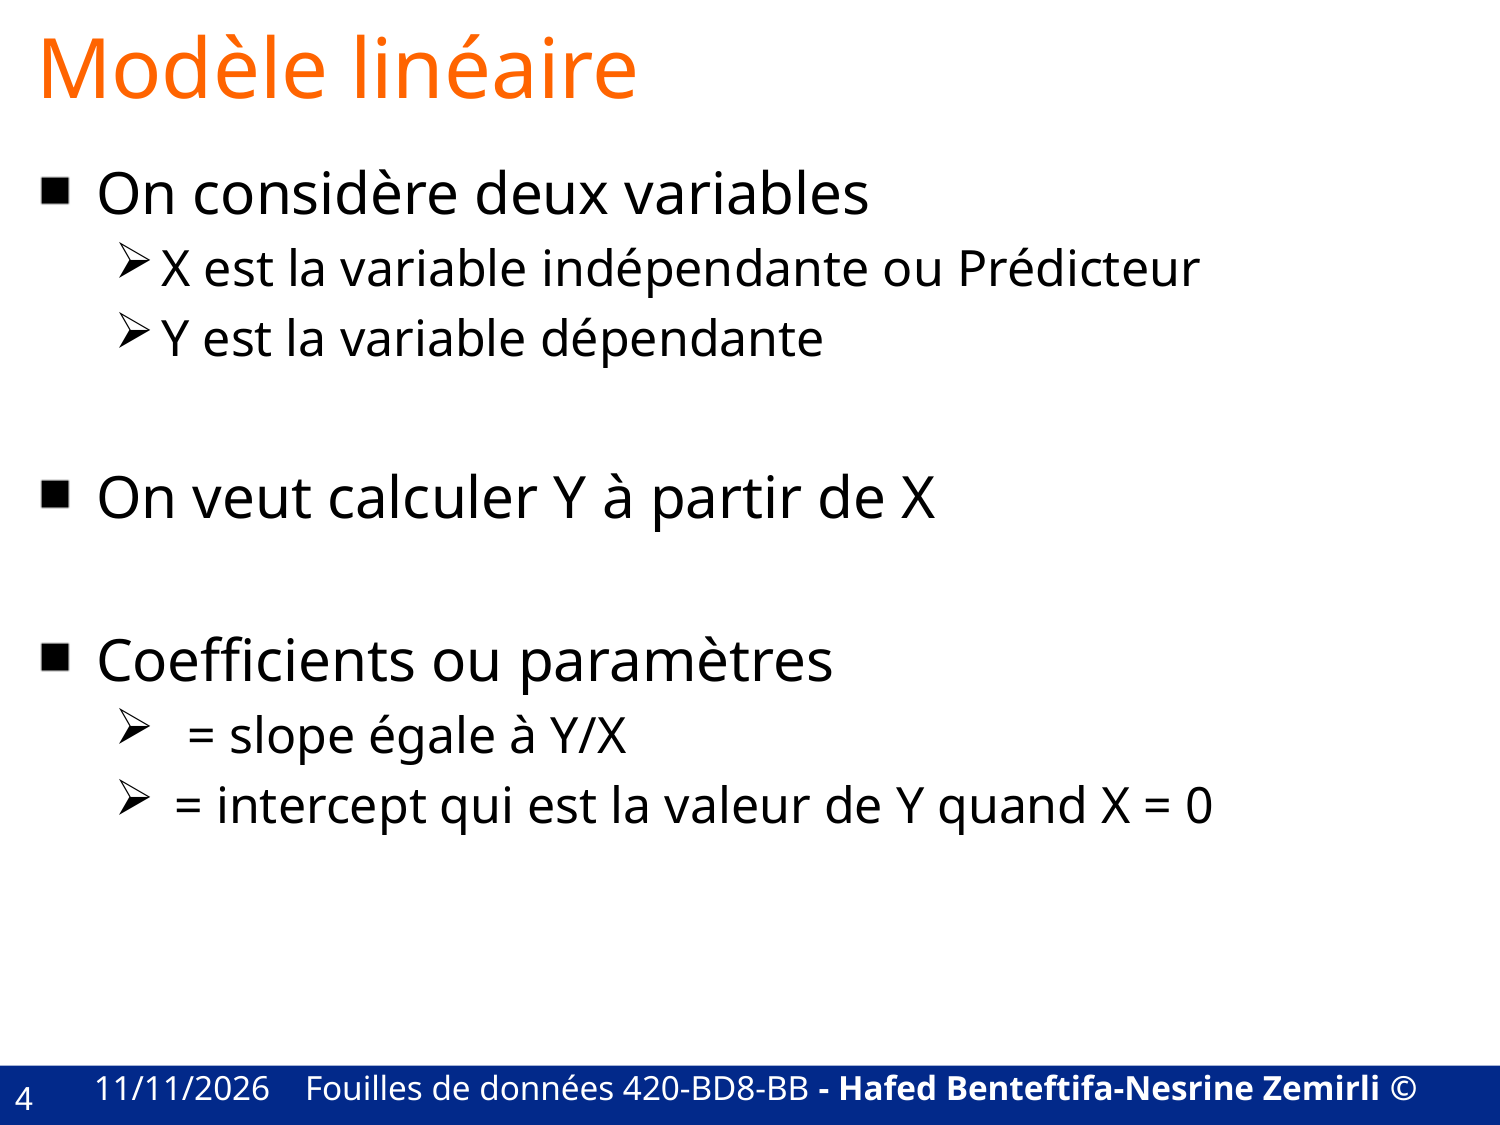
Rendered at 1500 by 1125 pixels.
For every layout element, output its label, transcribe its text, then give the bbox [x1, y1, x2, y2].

picture [39, 175, 73, 208]
picture [39, 478, 73, 512]
title Modèle linéaire [21, 7, 1474, 147]
picture [39, 641, 73, 675]
